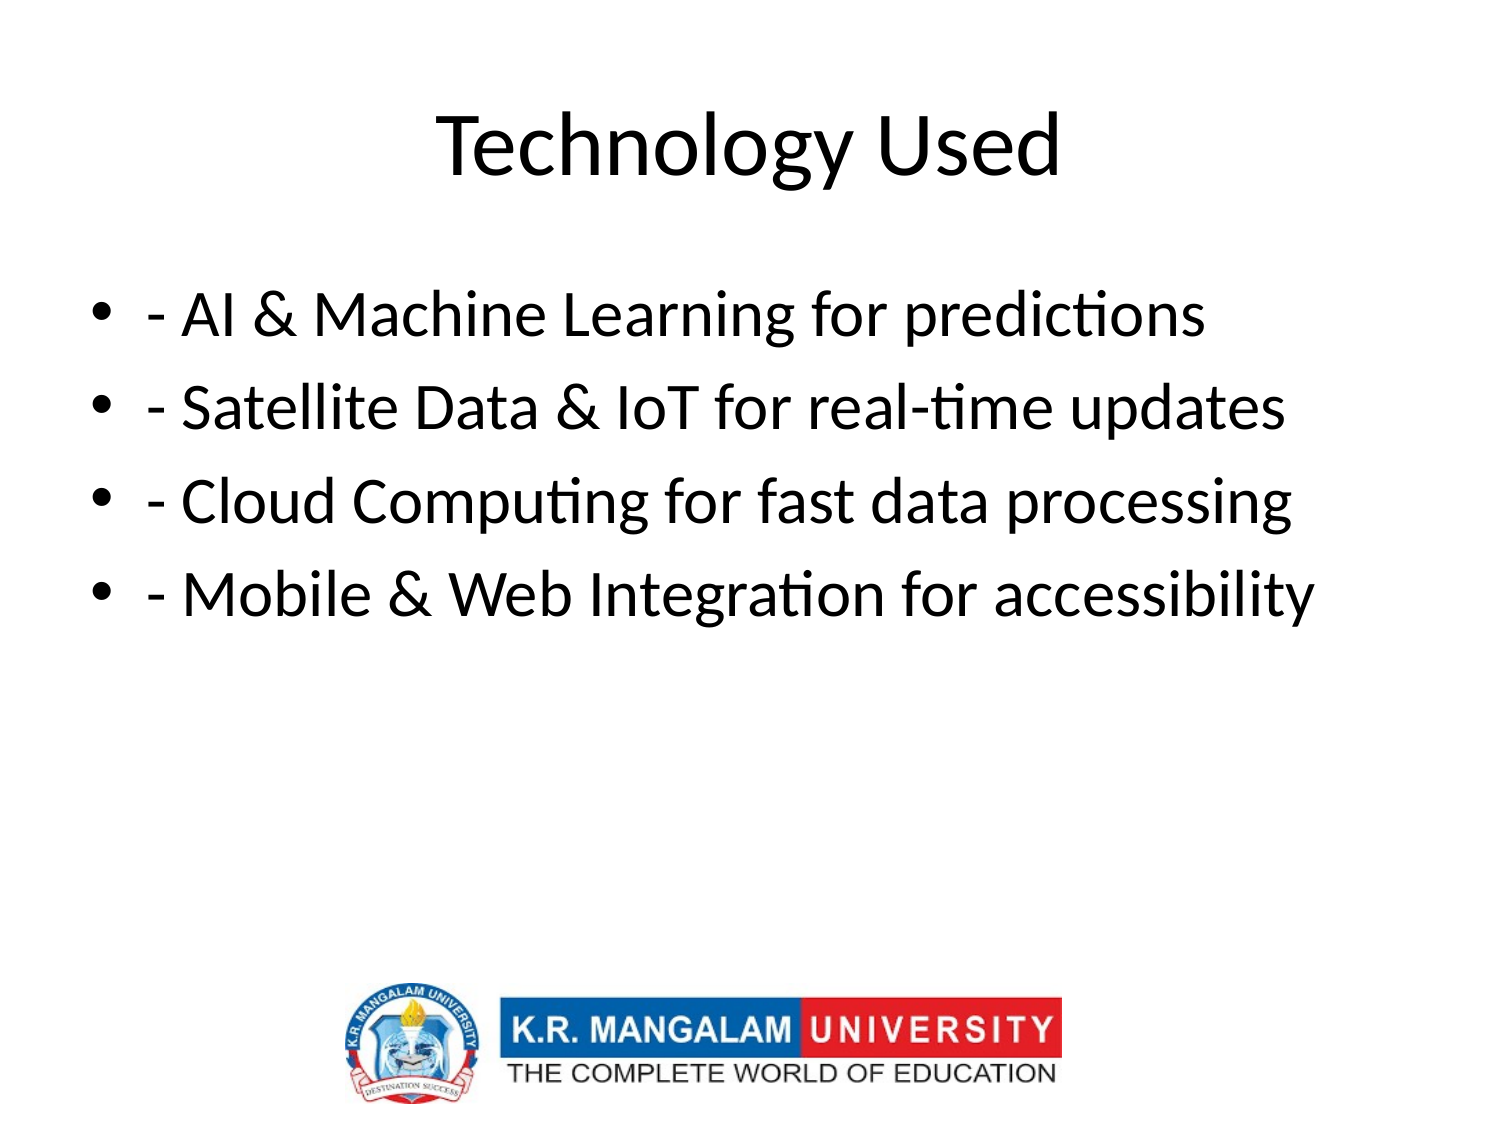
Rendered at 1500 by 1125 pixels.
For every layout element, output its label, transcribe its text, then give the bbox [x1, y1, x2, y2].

picture [345, 983, 1062, 1105]
list - AI & Machine Learning for predictions - Satellite Data & IoT for real-time updates - Cloud Computing for fast data processing - Mobile & Web Integration for accessibility [75, 262, 1425, 1005]
title Technology Used [75, 45, 1425, 233]
